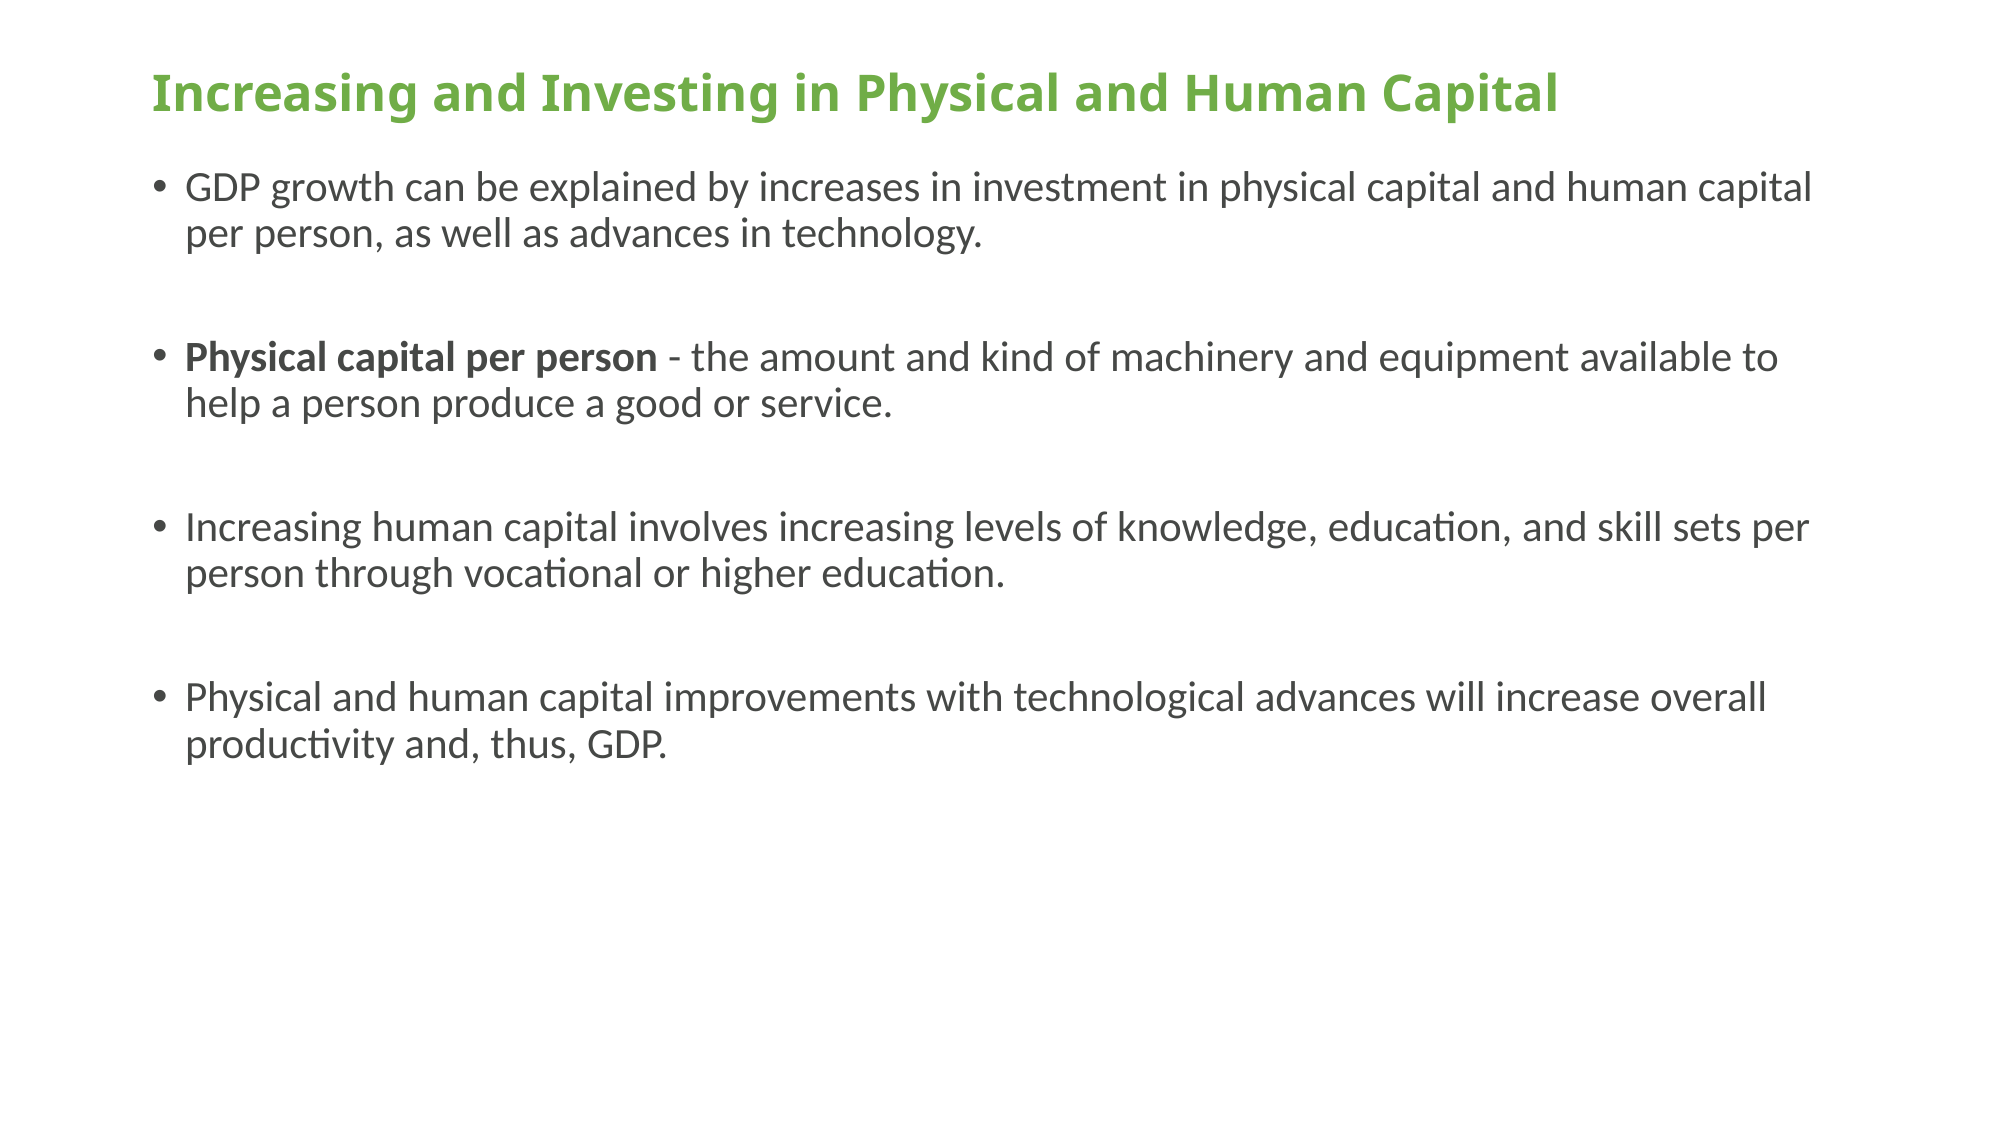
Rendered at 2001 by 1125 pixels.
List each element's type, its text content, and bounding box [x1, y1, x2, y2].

list GDP growth can be explained by increases in investment in physical capital and human capital per person, as well as advances in technology. Physical capital per person - the amount and kind of machinery and equipment available to help a person produce a good or service. Increasing human capital involves increasing levels of knowledge, education, and skill sets per person through vocational or higher education. Physical and human capital improvements with technological advances will increase overall productivity and, thus, GDP. [137, 156, 1863, 780]
title Increasing and Investing in Physical and Human Capital [137, 59, 1863, 130]
